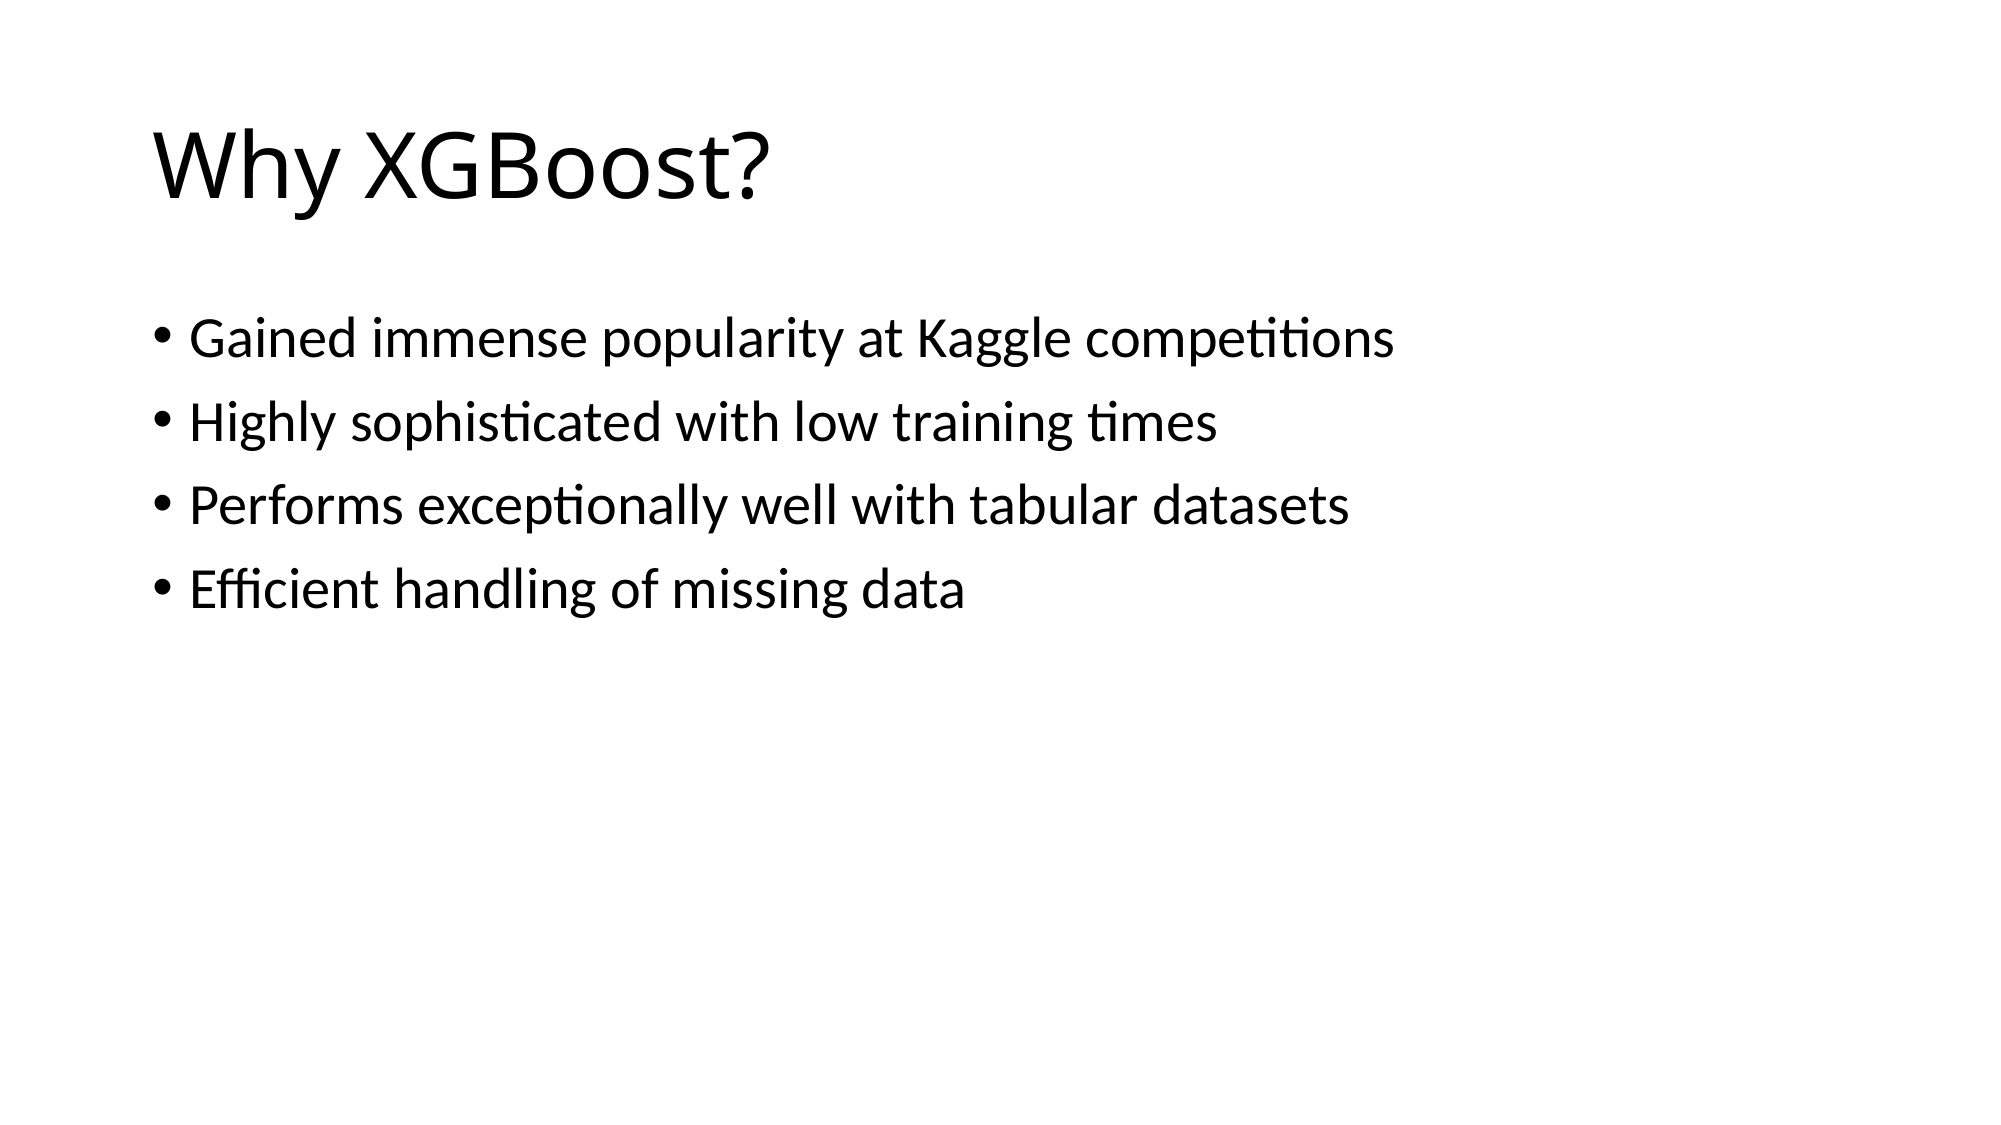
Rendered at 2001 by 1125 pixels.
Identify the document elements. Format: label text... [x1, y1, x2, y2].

title Why XGBoost? [137, 59, 1863, 278]
list Gained immense popularity at Kaggle competitions Highly sophisticated with low training times Performs exceptionally well with tabular datasets Efficient handling of missing data [137, 299, 1863, 1014]
